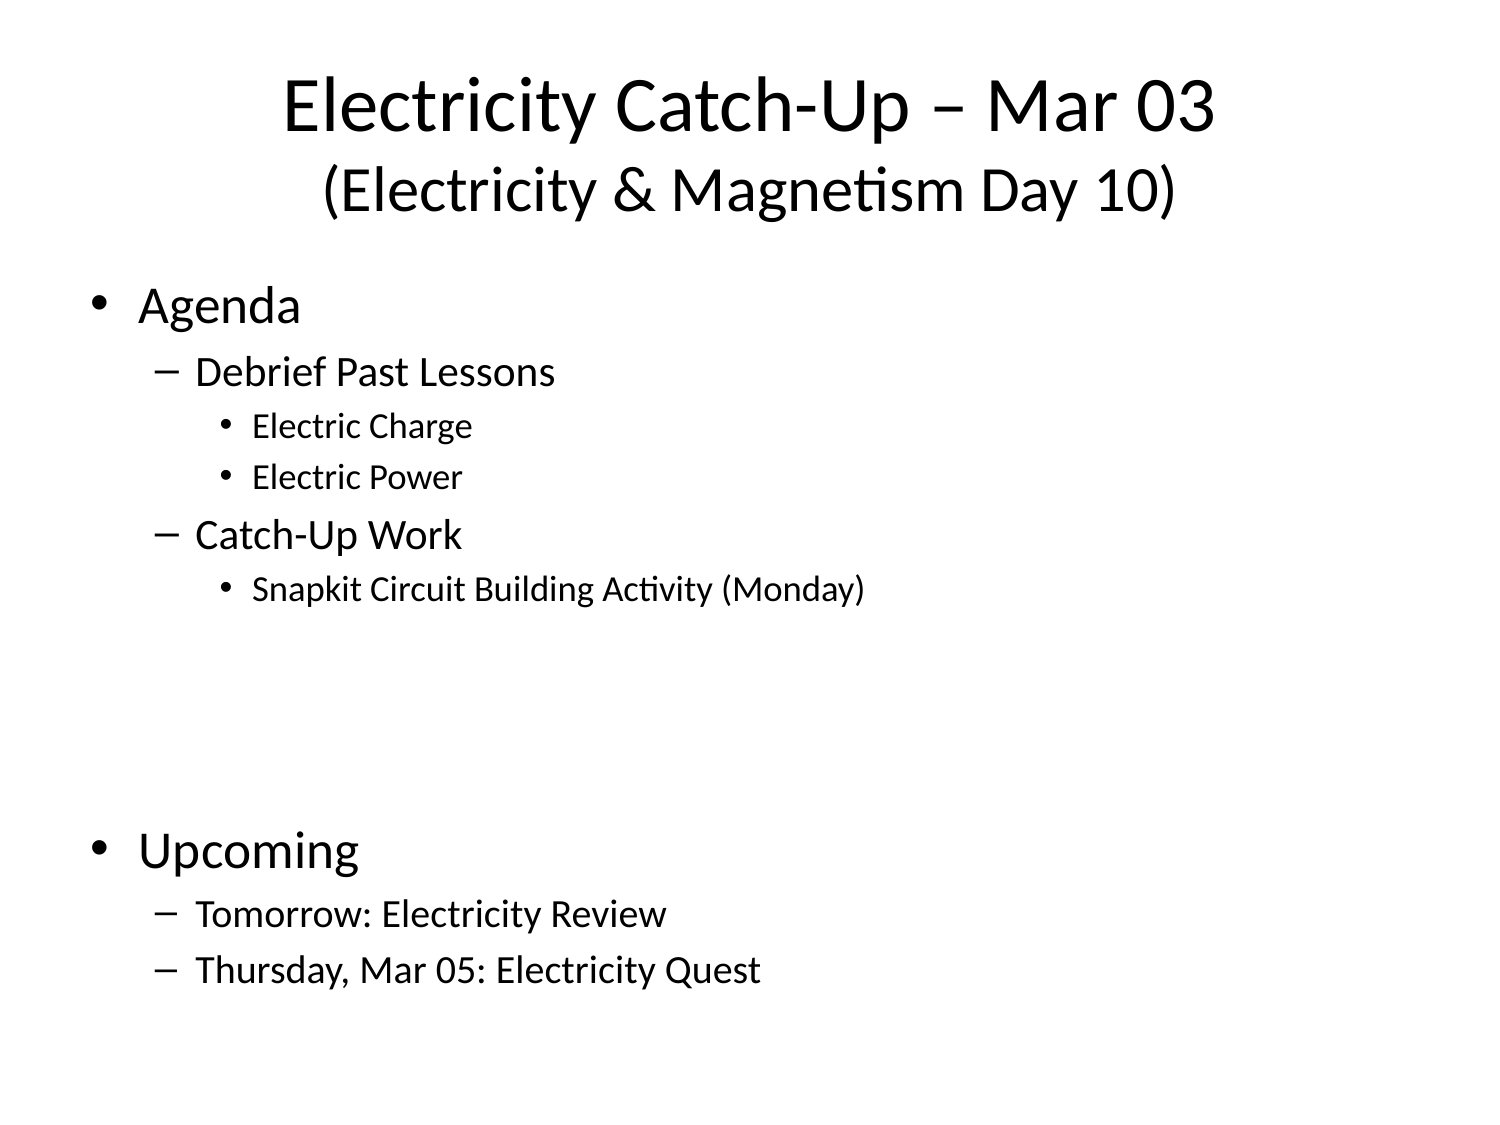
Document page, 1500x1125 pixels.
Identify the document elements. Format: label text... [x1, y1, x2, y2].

title Electricity Catch-Up – Mar 03 (Electricity & Magnetism Day 10) [75, 45, 1425, 233]
list Agenda Debrief Past Lessons Electric Charge Electric Power Catch-Up Work Snapkit Circuit Building Activity (Monday) Upcoming Tomorrow: Electricity Review Thursday, Mar 05: Electricity Quest [75, 262, 1425, 1005]
